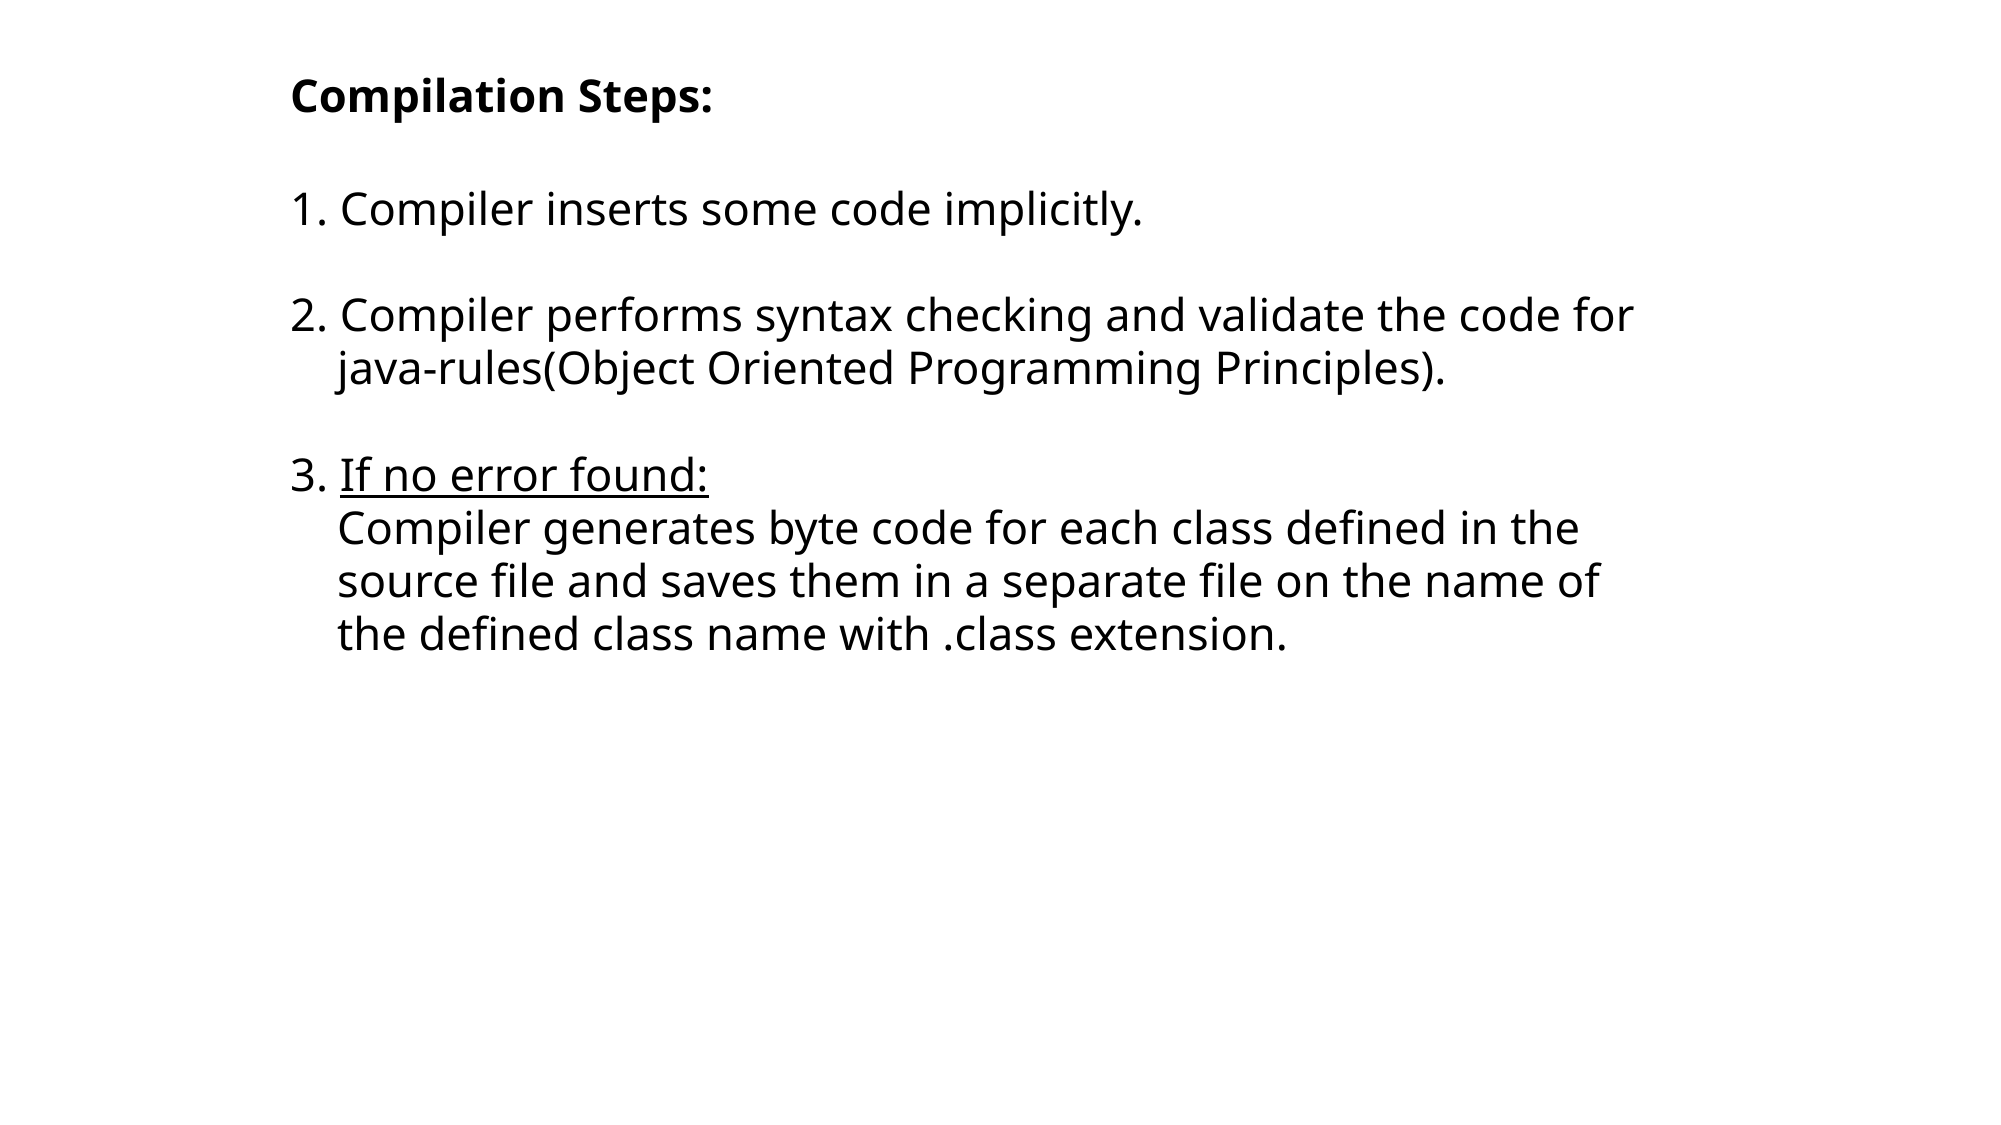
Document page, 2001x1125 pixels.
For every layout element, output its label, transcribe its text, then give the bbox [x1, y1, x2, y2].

text_box Compilation Steps: 1. Compiler inserts some code implicitly. 2. Compiler performs syntax checking and validate the code for java-rules(Object Oriented Programming Principles). 3. If no error found: Compiler generates byte code for each class defined in the source file and saves them in a separate file on the name of the defined class name with .class extension. [276, 18, 1724, 766]
